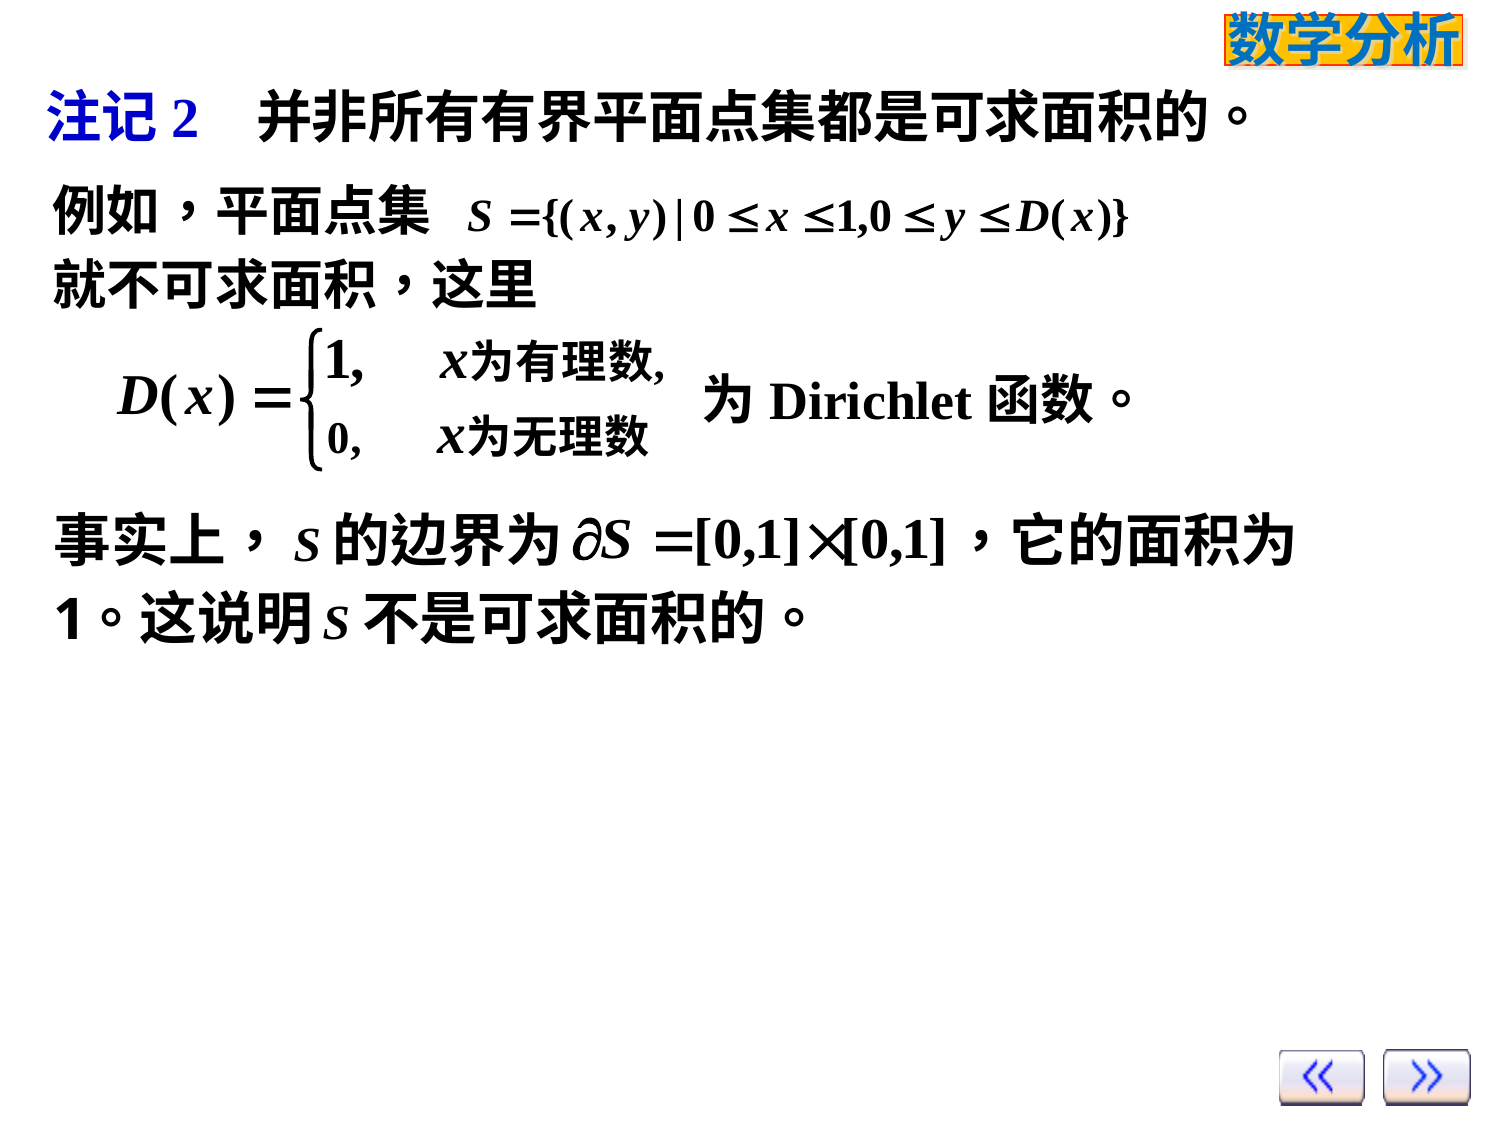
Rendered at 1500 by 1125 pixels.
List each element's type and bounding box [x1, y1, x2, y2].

text_box [52, 503, 1306, 691]
picture [1279, 1050, 1365, 1106]
text_box [52, 175, 1211, 481]
picture [1383, 1049, 1471, 1106]
text_box [45, 80, 1282, 197]
